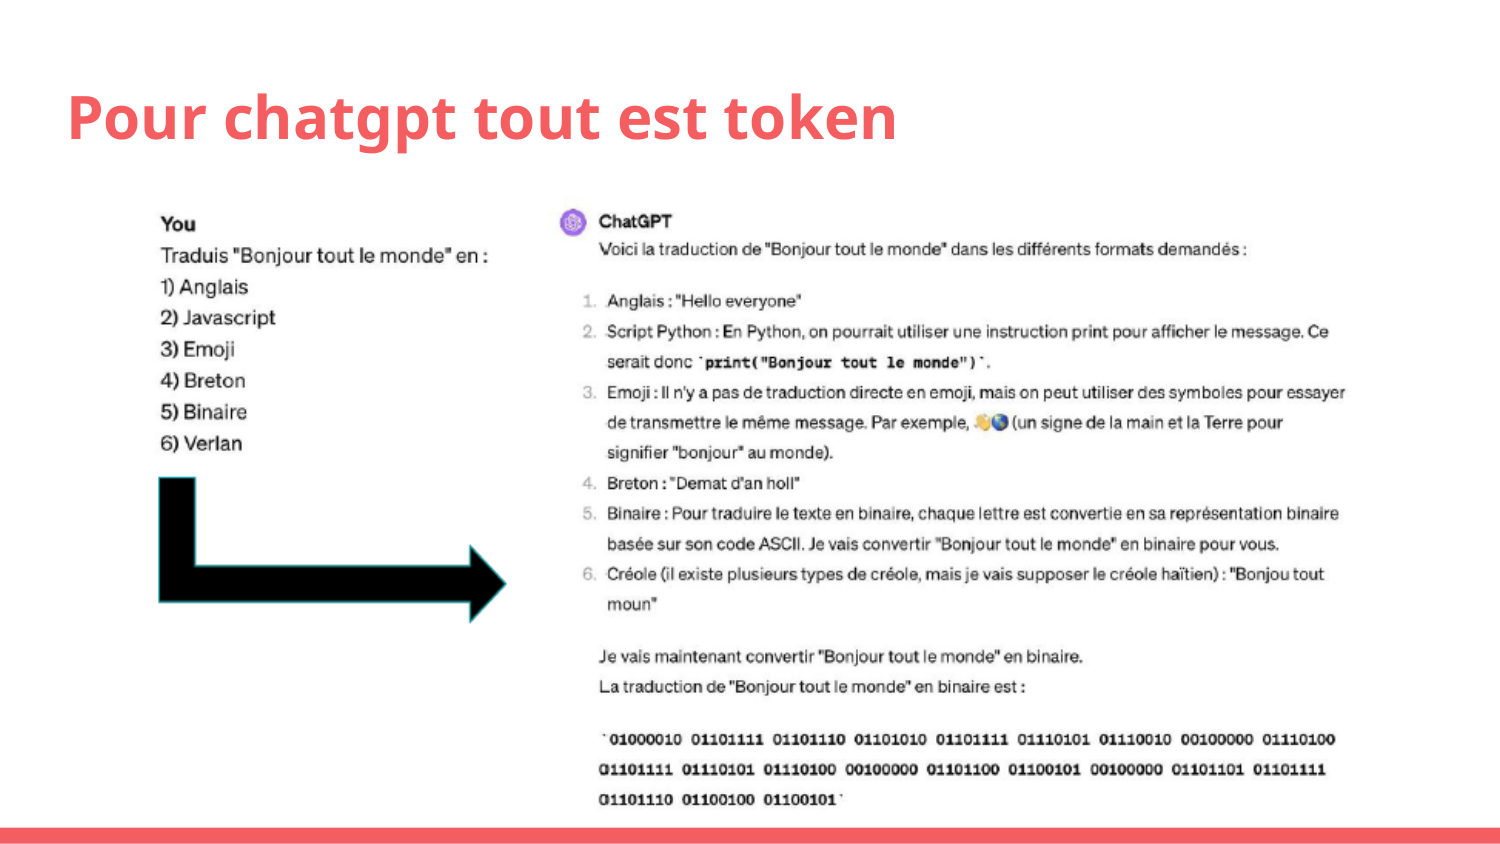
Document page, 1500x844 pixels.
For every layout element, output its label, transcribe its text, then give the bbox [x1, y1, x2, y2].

picture [153, 185, 1372, 814]
title Pour chatgpt tout est token [51, 64, 1449, 167]
